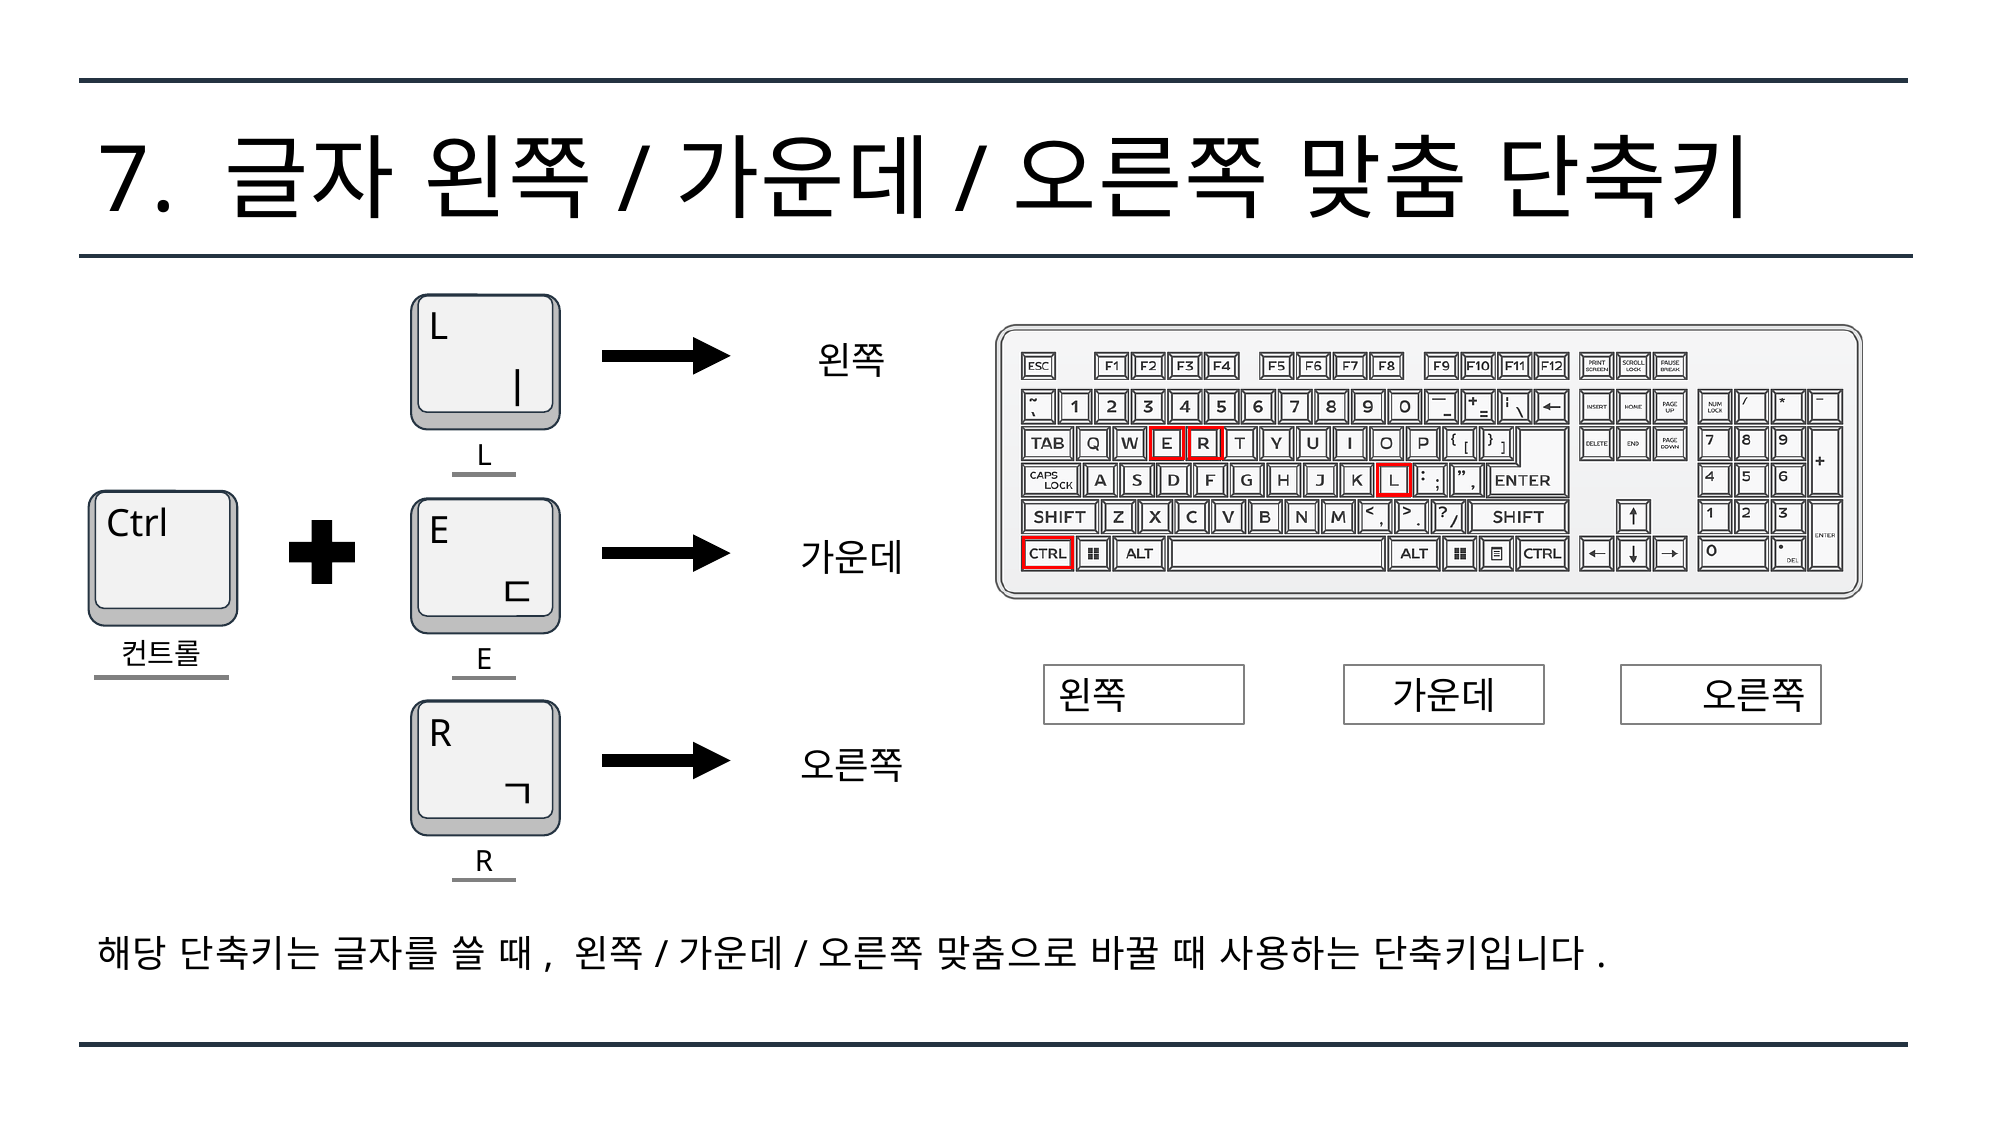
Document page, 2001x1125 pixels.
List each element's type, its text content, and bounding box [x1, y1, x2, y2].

text_box E [413, 499, 636, 559]
text_box R [394, 834, 574, 885]
text_box L [394, 428, 574, 479]
text_box [417, 355, 484, 414]
text_box 왼쪽 [1043, 679, 1244, 725]
text_box [87, 496, 239, 627]
text_box [417, 559, 484, 618]
text_box ㅣ [484, 354, 626, 420]
text_box [288, 519, 356, 585]
title 7. 글자 왼쪽/가운데/오른쪽 맞춤 단축키 [79, 99, 1824, 227]
text_box 컨트롤 [71, 627, 252, 678]
text_box Ctrl [91, 491, 313, 552]
text_box E [394, 632, 574, 683]
text_box ㄱ [484, 760, 626, 826]
text_box [417, 761, 484, 820]
text_box [410, 707, 560, 834]
text_box 왼쪽 [762, 329, 942, 390]
text_box 오른쪽 [762, 734, 942, 794]
picture [995, 244, 1863, 679]
list 해당 단축키는 글자를 쓸 때, 왼쪽/가운데/오른쪽 맞춤으로 바꿀 때 사용하는 단축키입니다. [79, 904, 1933, 1044]
text_box [410, 301, 560, 428]
text_box R [413, 701, 636, 761]
text_box 가운데 [762, 526, 942, 587]
text_box 오른쪽 [1620, 679, 1821, 725]
text_box [410, 505, 560, 632]
text_box ㄷ [484, 558, 626, 624]
text_box [94, 552, 231, 610]
text_box 가운데 [1344, 679, 1545, 725]
text_box L [413, 295, 636, 355]
